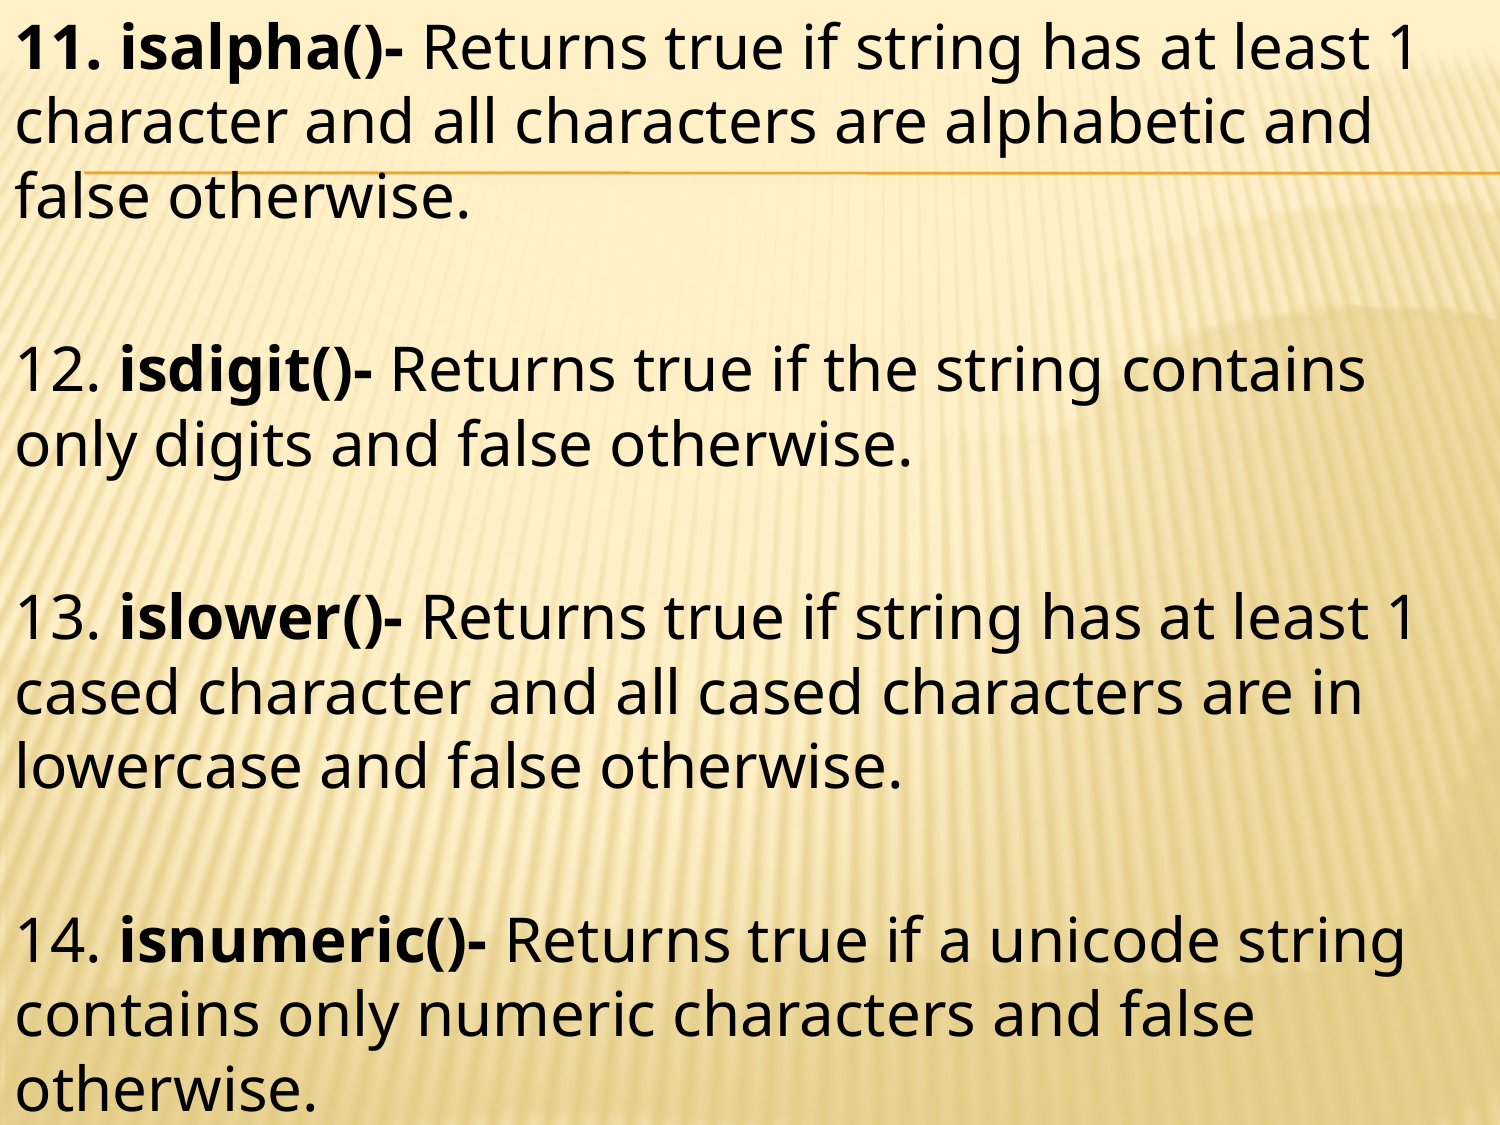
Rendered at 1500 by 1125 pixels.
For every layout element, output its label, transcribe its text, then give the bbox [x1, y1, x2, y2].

list 11. isalpha()- Returns true if string has at least 1 character and all characters are alphabetic and false otherwise. 12. isdigit()- Returns true if the string contains only digits and false otherwise. 13. islower()- Returns true if string has at least 1 cased character and all cased characters are in lowercase and false otherwise. 14. isnumeric()- Returns true if a unicode string contains only numeric characters and false otherwise. [0, 0, 1500, 1125]
